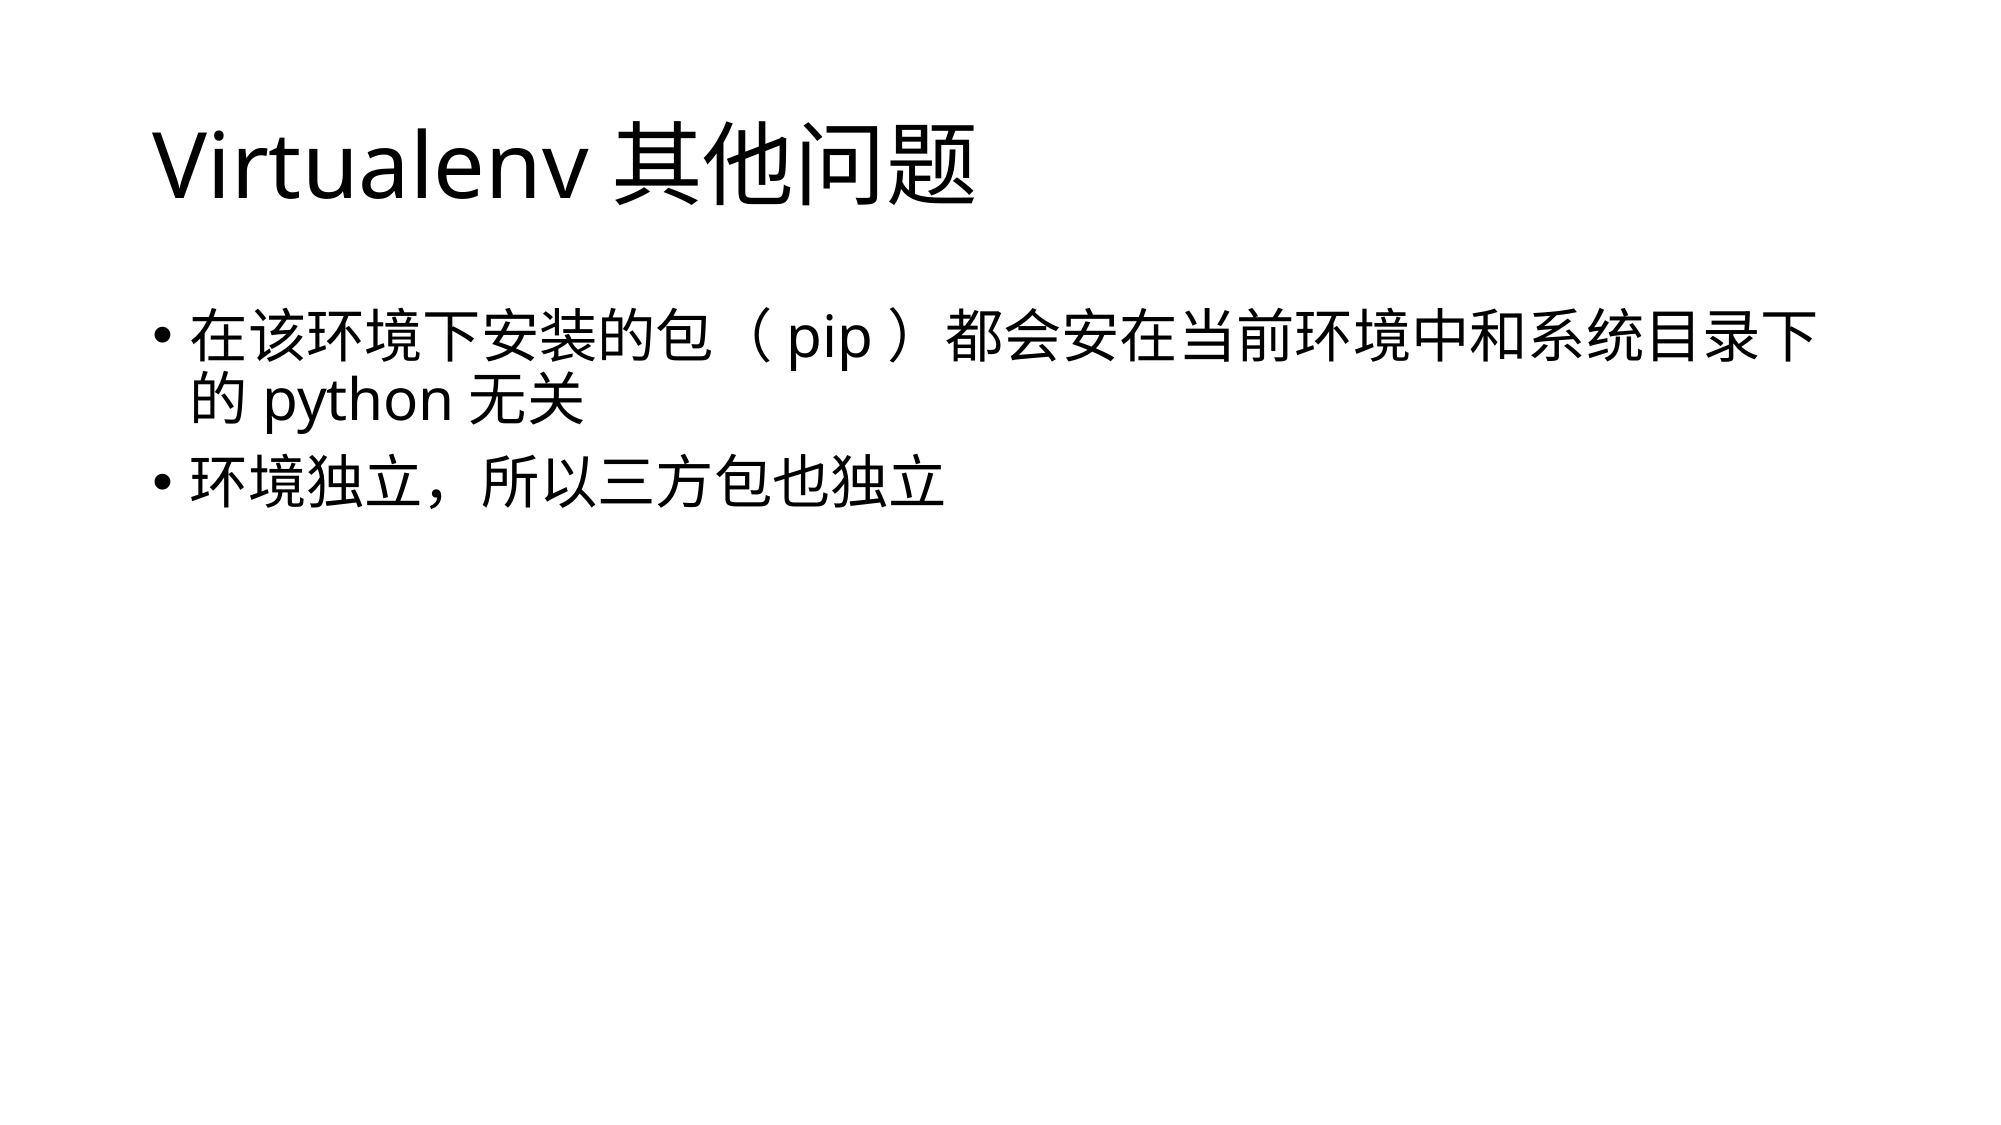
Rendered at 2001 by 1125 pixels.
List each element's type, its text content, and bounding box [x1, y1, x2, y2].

list 在该环境下安装的包（pip）都会安在当前环境中和系统目录下的python无关 环境独立，所以三方包也独立 [137, 299, 1863, 1014]
title Virtualenv其他问题 [137, 59, 1863, 278]
